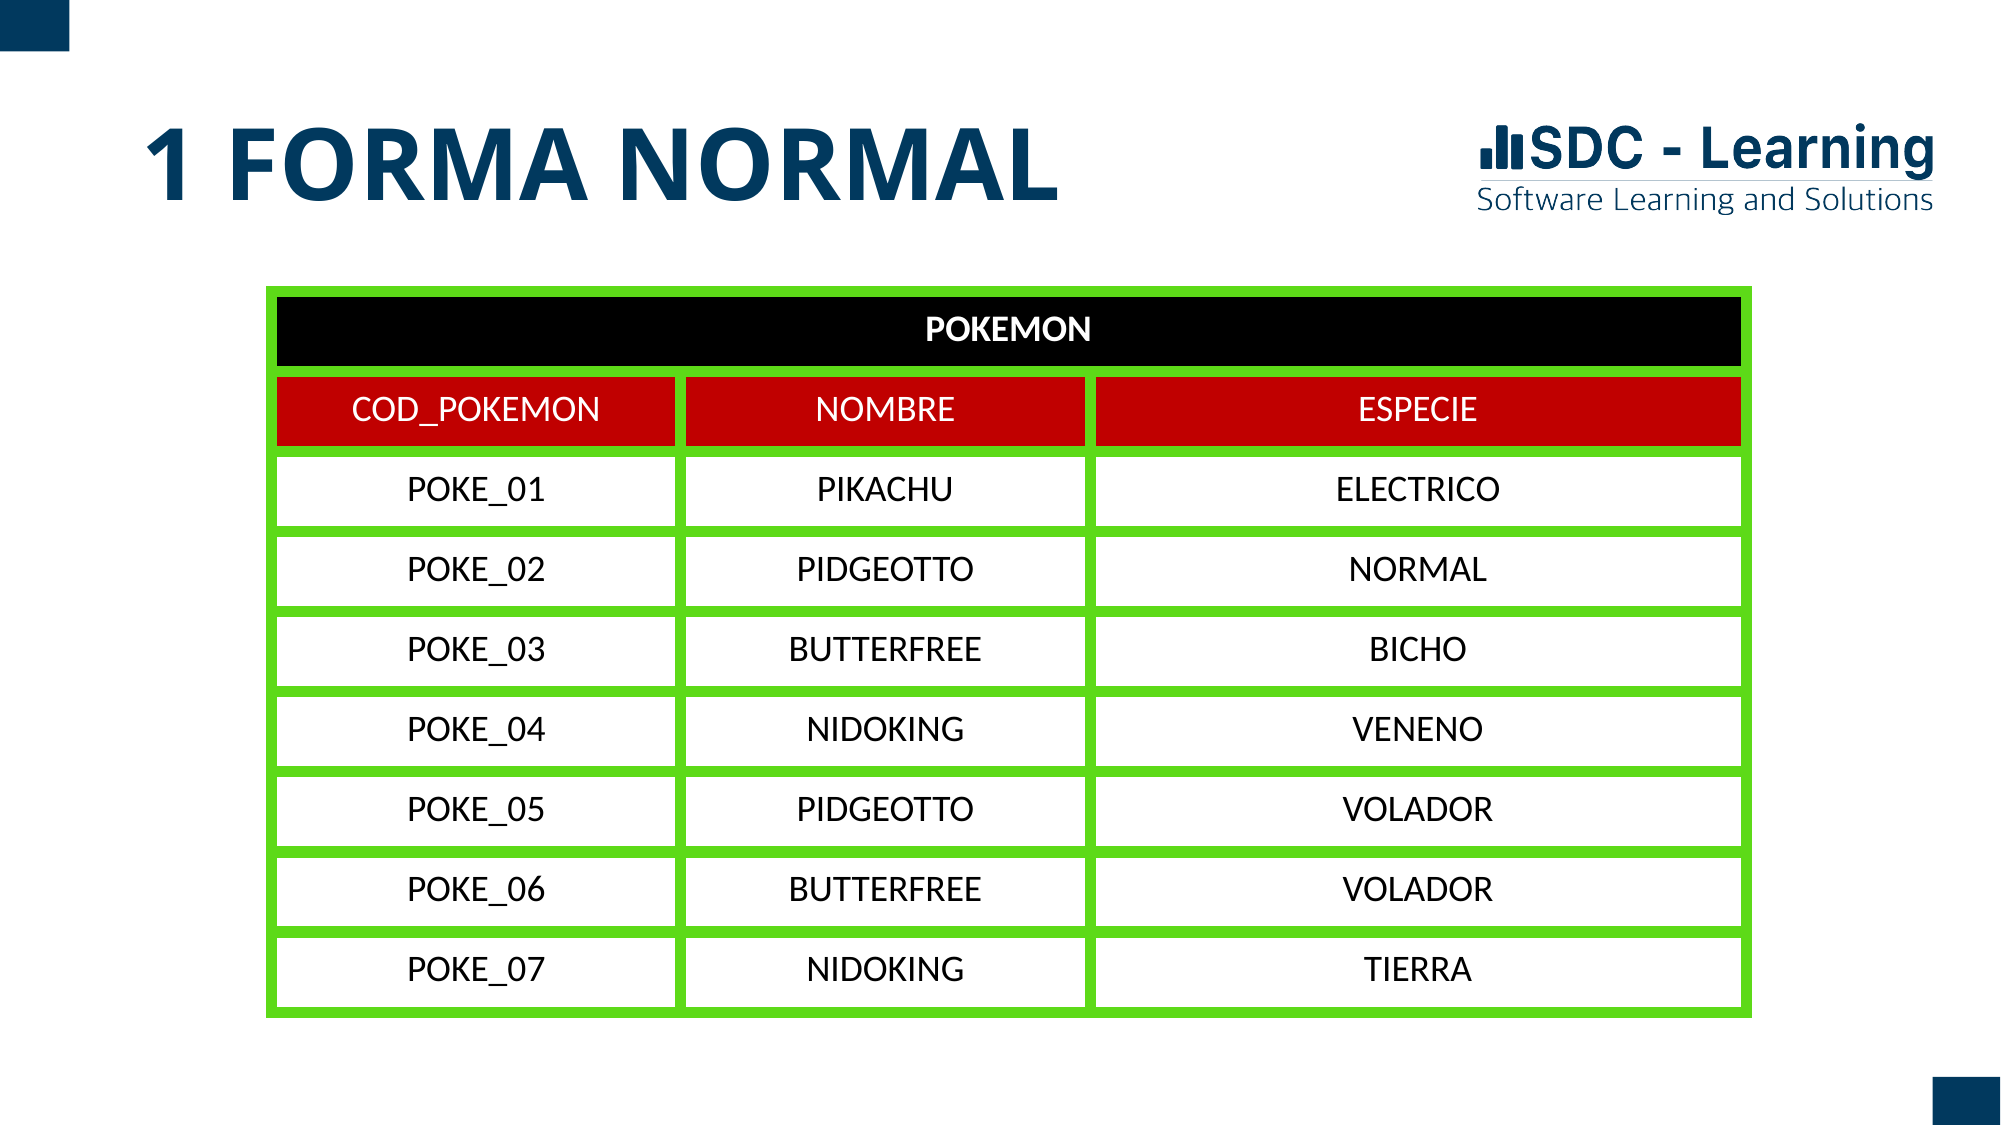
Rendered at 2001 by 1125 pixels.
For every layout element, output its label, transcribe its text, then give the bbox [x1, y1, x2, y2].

table_cell VOLADOR [1096, 858, 1741, 926]
title 1 FORMA NORMAL [126, 59, 1803, 278]
table_cell POKE_04 [277, 697, 675, 766]
table_cell PIKACHU [686, 457, 1085, 526]
table_cell NIDOKING [686, 697, 1085, 766]
table_cell VOLADOR [1096, 777, 1741, 846]
table_cell TIERRA [1096, 938, 1741, 1007]
table_cell ESPECIE [1096, 377, 1741, 446]
table_cell NIDOKING [686, 938, 1085, 1007]
table_cell BUTTERFREE [686, 617, 1085, 686]
table_cell COD_POKEMON [277, 377, 675, 446]
table_cell POKE_05 [277, 777, 675, 846]
table_cell BICHO [1096, 617, 1741, 686]
table_cell NOMBRE [686, 377, 1085, 446]
table_cell POKE_01 [277, 457, 675, 526]
table_cell NORMAL [1096, 537, 1741, 606]
table_cell POKE_03 [277, 617, 675, 686]
table_cell POKE_06 [277, 858, 675, 926]
table_header POKEMON [277, 297, 1741, 366]
table_cell VENENO [1096, 697, 1741, 766]
table_cell BUTTERFREE [686, 858, 1085, 926]
table_cell PIDGEOTTO [686, 777, 1085, 846]
table_cell POKE_02 [277, 537, 675, 606]
table_cell POKE_07 [277, 938, 675, 1007]
picture [1803, 123, 1933, 215]
table_cell PIDGEOTTO [686, 537, 1085, 606]
table_cell ELECTRICO [1096, 457, 1741, 526]
